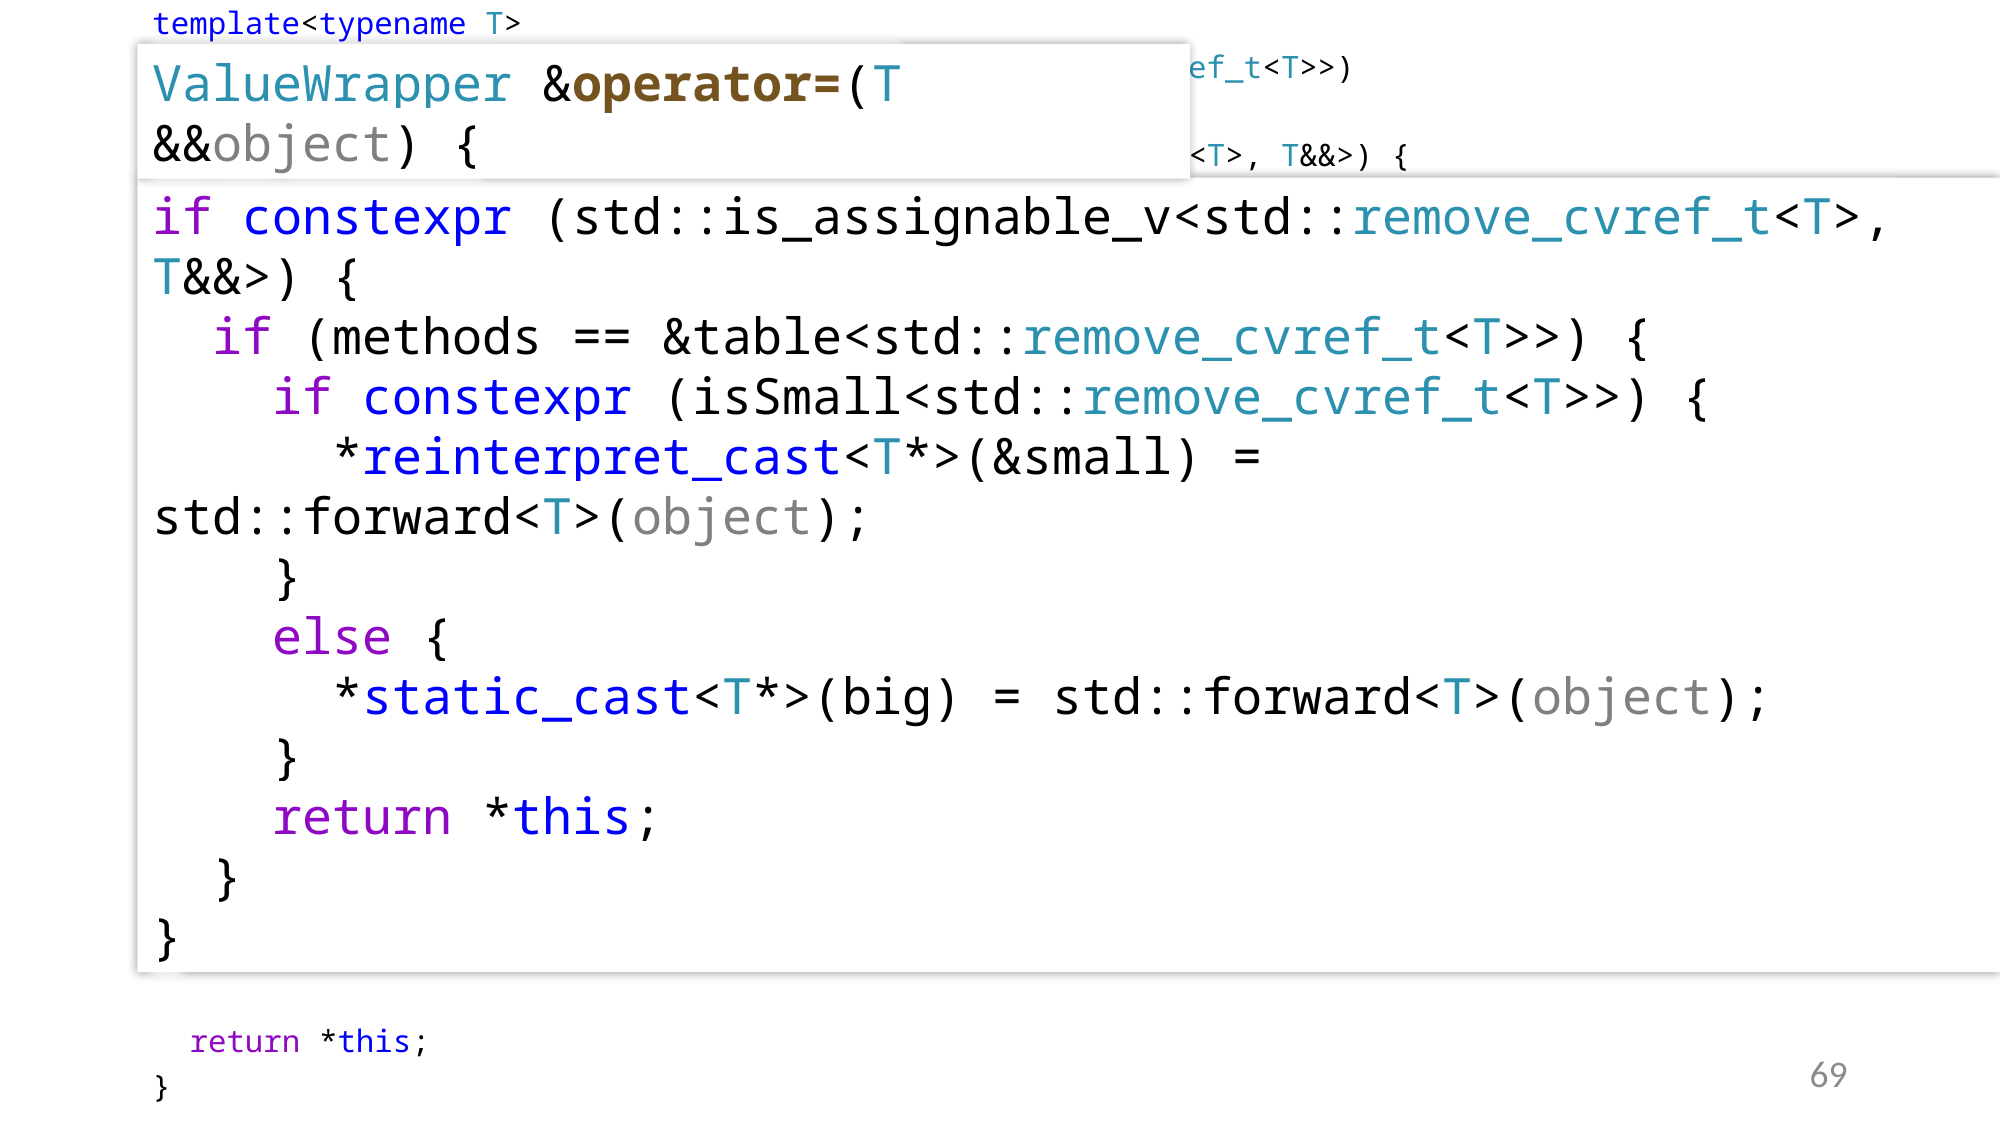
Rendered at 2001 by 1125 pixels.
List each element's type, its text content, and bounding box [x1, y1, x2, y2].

list template<typename T> requires (std::is_base_of_v<Interface, std::remove_cvref_t<T>>) ValueWrapper &operator=(T &&object) { if constexpr (std::is_assignable_v<std::remove_cvref_t<T>, T&&>) { if (methods == &table<std::remove_cvref_t<T>>) { if constexpr (isSmall<std::remove_cvref_t<T>>) { *reinterpret_cast<T*>(&small) = std::forward<T>(object); } else { *static_cast<T*>(big) = std::forward<T>(object); } return *this; } } if (hasValue()) { methods->destroy(*this); methods = nullptr; } construct(std::forward<T>(object)); methods = &table<std::remove_cvref_t<T>>; return *this; } [137, 981, 1863, 1125]
text_box if constexpr (std::is_assignable_v<std::remove_cvref_t<T>, T&&>) { if (methods == &table<std::remove_cvref_t<T>>) { if constexpr (isSmall<std::remove_cvref_t<T>>) { *reinterpret_cast<T*>(&small) = std::forward<T>(object); } else { *static_cast<T*>(big) = std::forward<T>(object); } return *this; } } [137, 177, 2000, 973]
list template<typename T> requires (std::is_base_of_v<Interface, std::remove_cvref_t<T>>) ValueWrapper &operator=(T &&object) { if constexpr (std::is_assignable_v<std::remove_cvref_t<T>, T&&>) { if (methods == &table<std::remove_cvref_t<T>>) { if constexpr (isSmall<std::remove_cvref_t<T>>) { *reinterpret_cast<T*>(&small) = std::forward<T>(object); } else { *static_cast<T*>(big) = std::forward<T>(object); } return *this; } } if (hasValue()) { methods->destroy(*this); methods = nullptr; } construct(std::forward<T>(object)); methods = &table<std::remove_cvref_t<T>>; return *this; } [137, 0, 1863, 170]
text_box ValueWrapper &operator=(T &&object) { [137, 43, 1191, 179]
